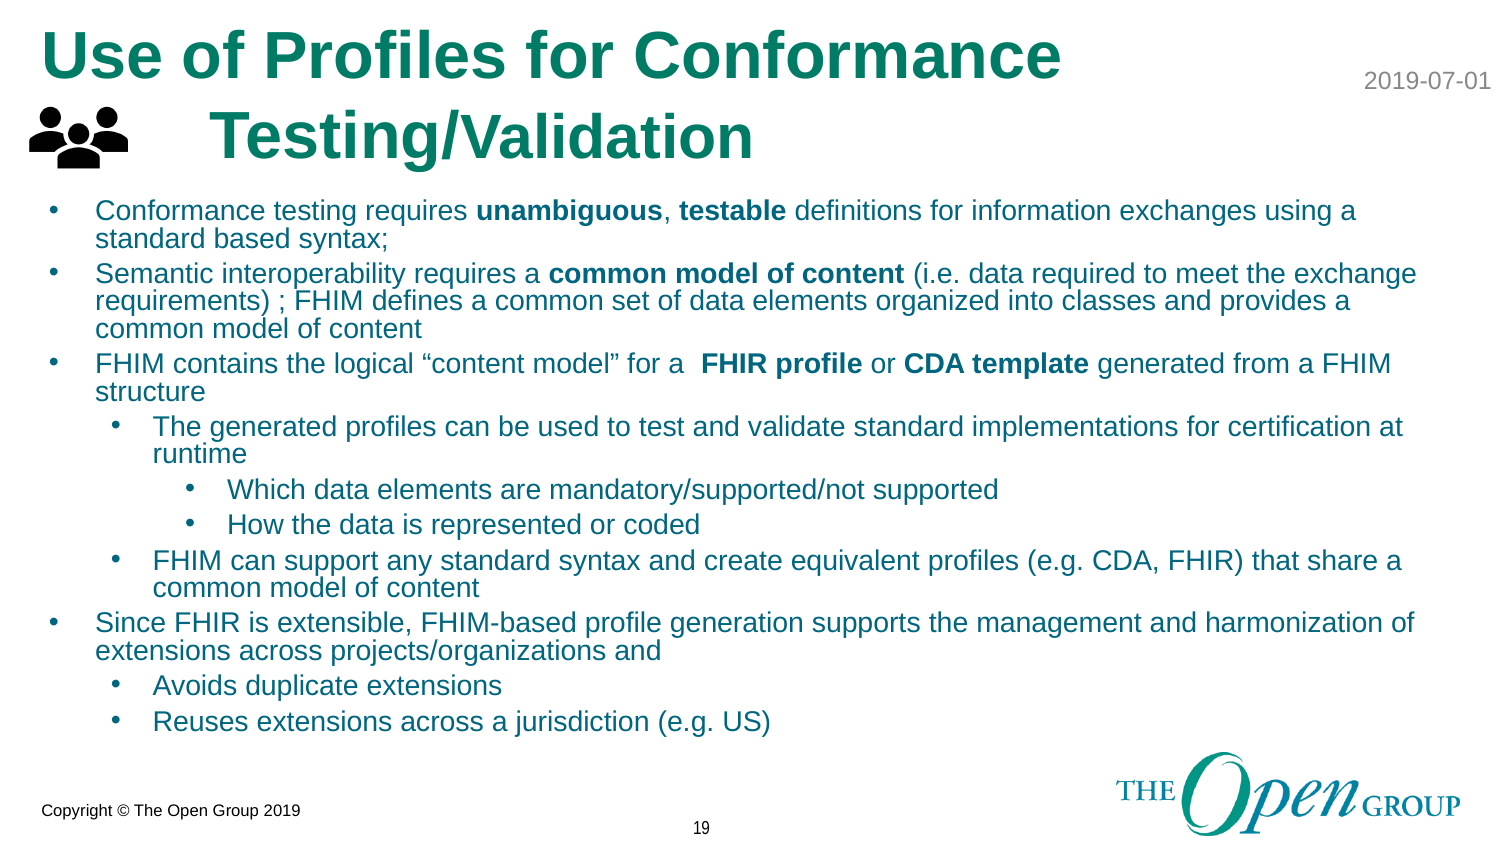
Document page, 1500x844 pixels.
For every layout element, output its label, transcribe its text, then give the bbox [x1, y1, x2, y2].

title Use of Profiles for Conformance Testing/Validation [40, 2, 1460, 181]
picture [1116, 752, 1460, 836]
text_box 2019-07-01 [1087, 57, 1500, 103]
list Conformance testing requires unambiguous, testable definitions for information exchanges using a standard based syntax; Semantic interoperability requires a common model of content (i.e. data required to meet the exchange requirements) ; FHIM defines a common set of data elements organized into classes and provides a common model of content FHIM contains the logical “content model” for a FHIR profile or CDA template generated from a FHIM structure The generated profiles can be used to test and validate standard implementations for certification at runtime Which data elements are mandatory/supported/not supported How the data is represented or coded FHIM can support any standard syntax and create equivalent profiles (e.g. CDA, FHIR) that share a common model of content Since FHIR is extensible, FHIM-based profile generation supports the management and harmonization of extensions across projects/organizations and Avoids duplicate extensions Reuses extensions across a jurisdiction (e.g. US) [40, 191, 1460, 751]
picture [22, 80, 136, 194]
slide_number 19 [692, 816, 715, 839]
